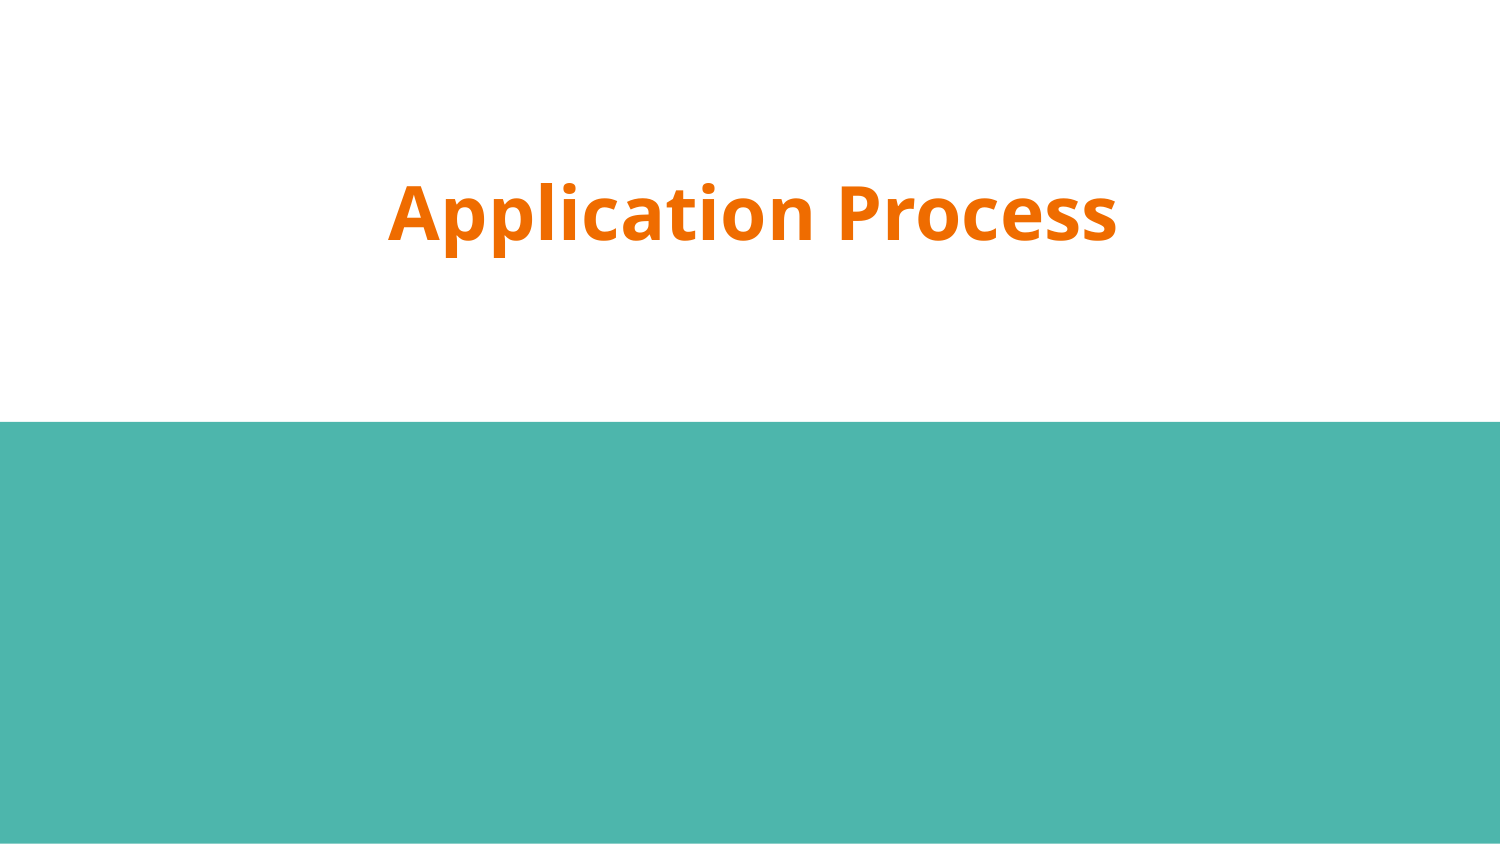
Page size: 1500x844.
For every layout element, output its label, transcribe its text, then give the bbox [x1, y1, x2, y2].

title Application Process [51, 133, 1458, 289]
